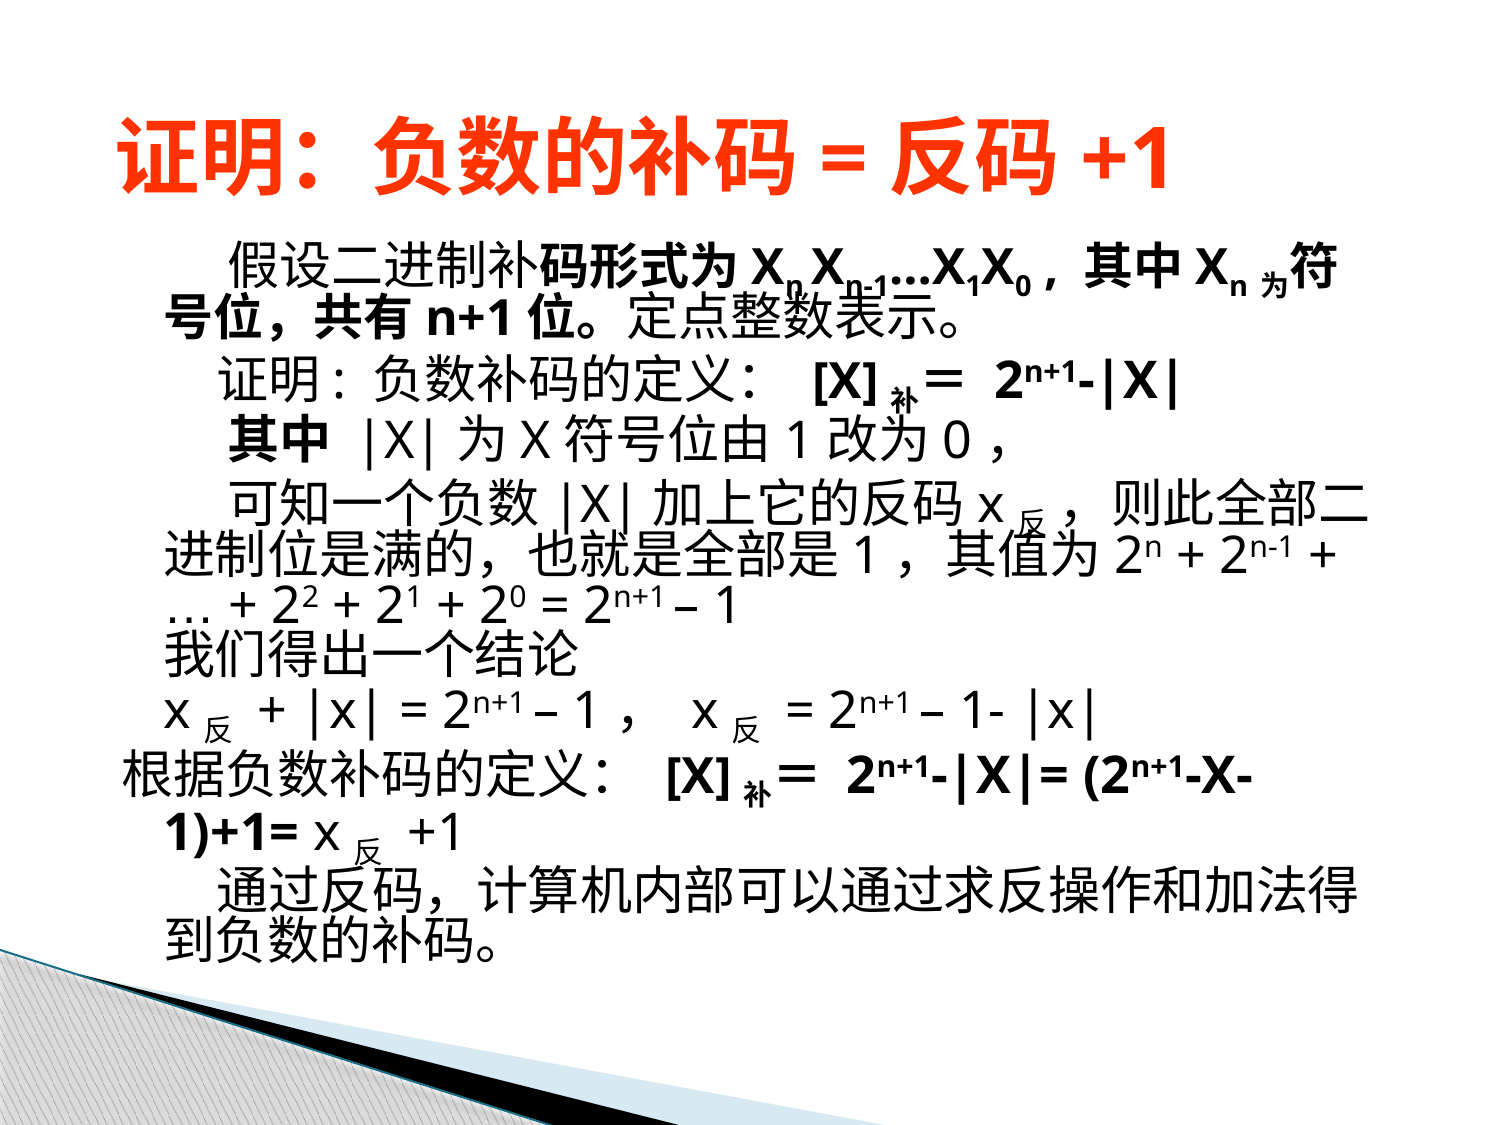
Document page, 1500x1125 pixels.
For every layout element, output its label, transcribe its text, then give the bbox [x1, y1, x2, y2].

title 证明：负数的补码=反码+1 [100, 54, 1413, 255]
list 假设二进制补码形式为Xn Xn-1…X1X0 , 其中Xn为符号位，共有n+1位。定点整数表示。 证明: 负数补码的定义： [X]补＝ 2n+1-|X| 其中 |X|为X符号位由1改为0， 可知一个负数|X|加上它的反码x反 ，则此全部二进制位是满的，也就是全部是1，其值为2n + 2n-1 + … + 22 + 21 + 20 = 2n+1 – 1 我们得出一个结论 x反 + |x| = 2n+1 – 1， x反 = 2n+1 – 1- |x| 根据负数补码的定义： [X]补＝ 2n+1-|X|= (2n+1-X-1)+1= x反 +1 通过反码，计算机内部可以通过求反操作和加法得到负数的补码。 [88, 231, 1401, 1039]
